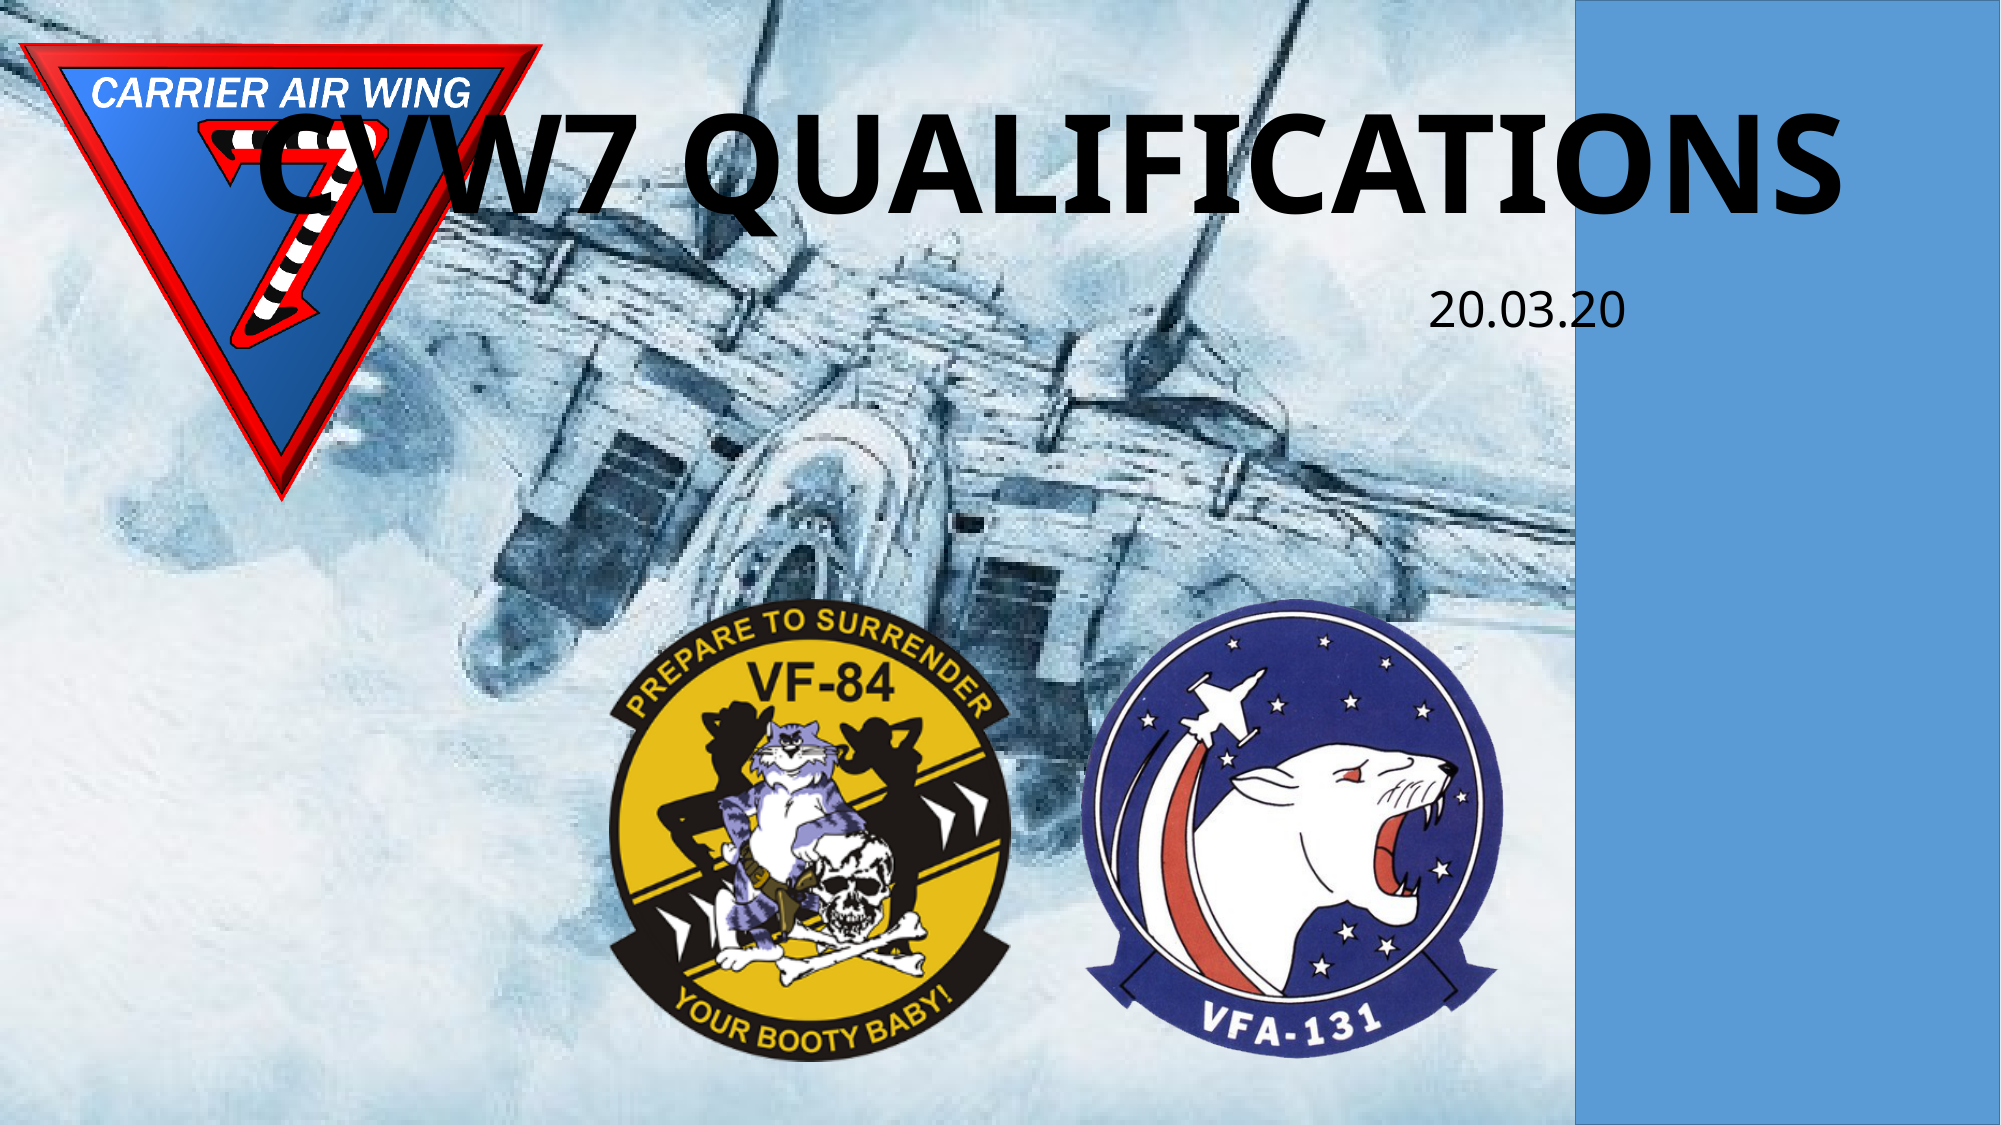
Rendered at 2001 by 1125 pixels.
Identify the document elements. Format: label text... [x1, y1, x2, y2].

list 20.03.20 [1413, 277, 1935, 353]
title CVW7 QUALIFICATIONS [237, 59, 1935, 278]
picture [0, 0, 1575, 1125]
